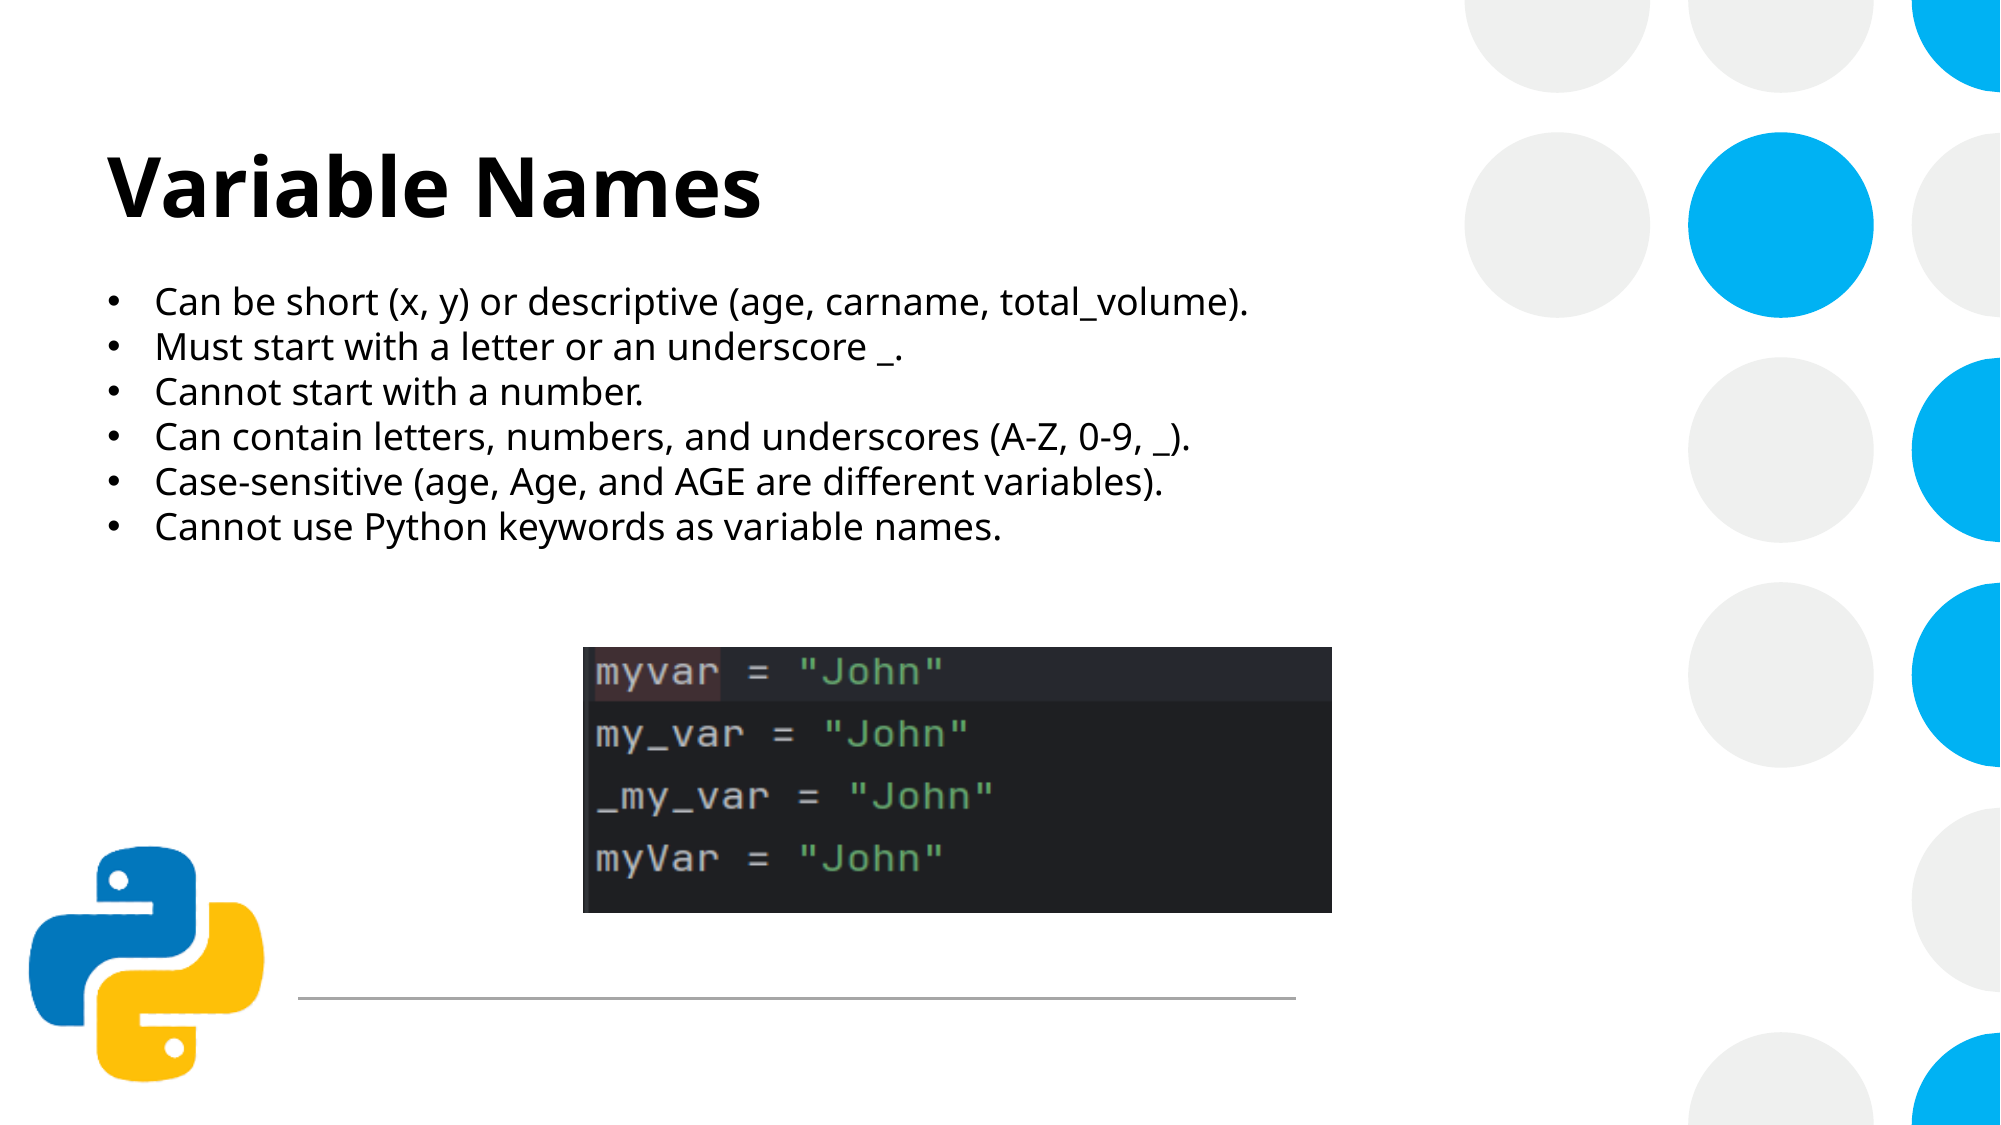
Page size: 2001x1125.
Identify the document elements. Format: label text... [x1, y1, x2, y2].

text_box Can be short (x, y) or descriptive (age, carname, total_volume). Must start with a letter or an underscore _. Cannot start with a number. Can contain letters, numbers, and underscores (A-Z, 0-9, _). Case-sensitive (age, Age, and AGE are different variables). Cannot use Python keywords as variable names. [92, 270, 1501, 556]
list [0, 815, 298, 1113]
title Variable Names [92, 126, 1297, 251]
picture [583, 647, 1332, 913]
